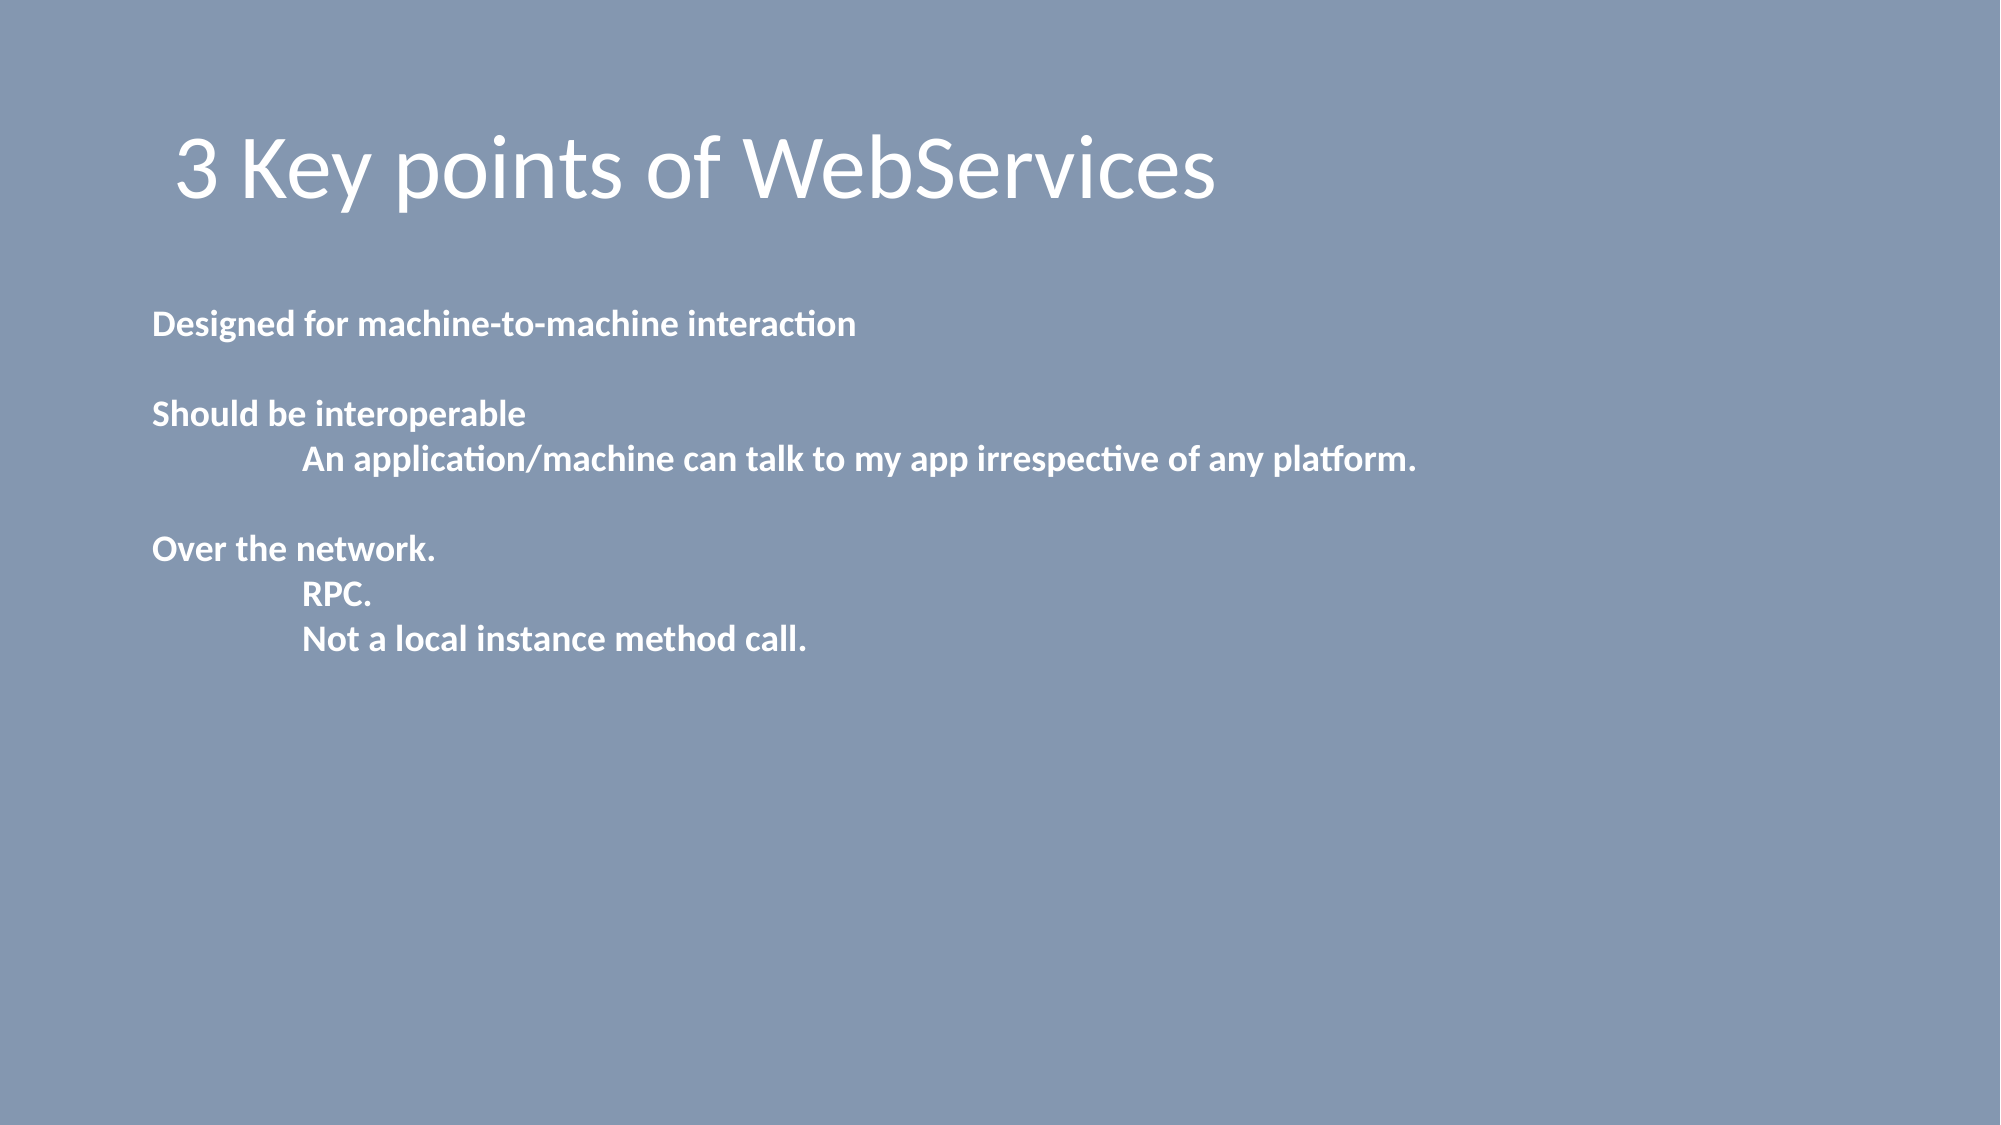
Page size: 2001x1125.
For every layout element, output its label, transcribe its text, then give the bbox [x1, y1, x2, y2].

text_box Designed for machine-to-machine interaction Should be interoperable An application/machine can talk to my app irrespective of any platform. Over the network. RPC. Not a local instance method call. [137, 291, 1863, 667]
title 3 Key points of WebServices [137, 59, 1959, 278]
